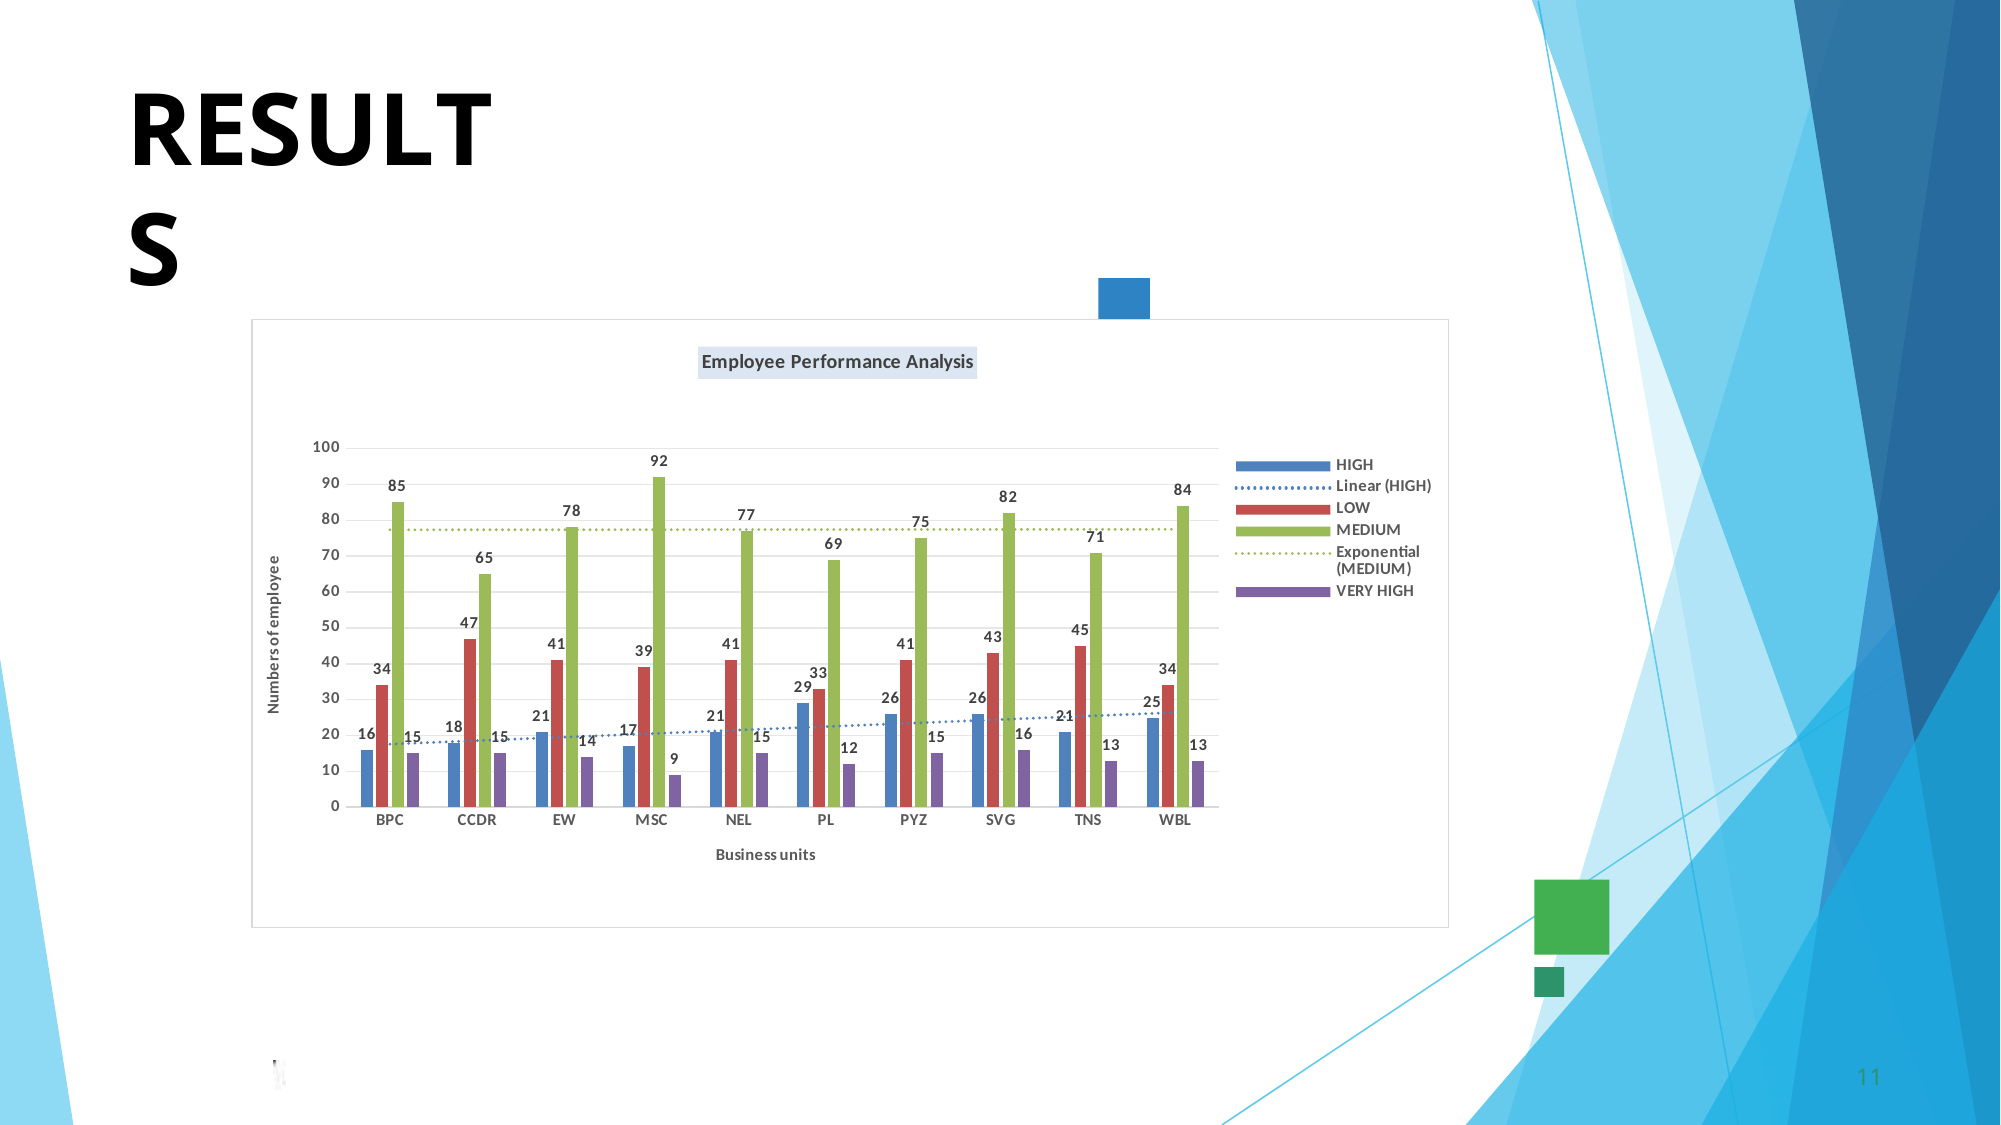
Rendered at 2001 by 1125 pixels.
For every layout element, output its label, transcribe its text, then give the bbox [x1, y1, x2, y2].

text_box [1534, 967, 1565, 997]
title RESULTS [123, 63, 524, 306]
text_box [1534, 879, 1610, 955]
chart [250, 318, 1450, 929]
text_box [1098, 278, 1150, 317]
picture [273, 1060, 287, 1091]
text_box 11 [1849, 1061, 1888, 1095]
